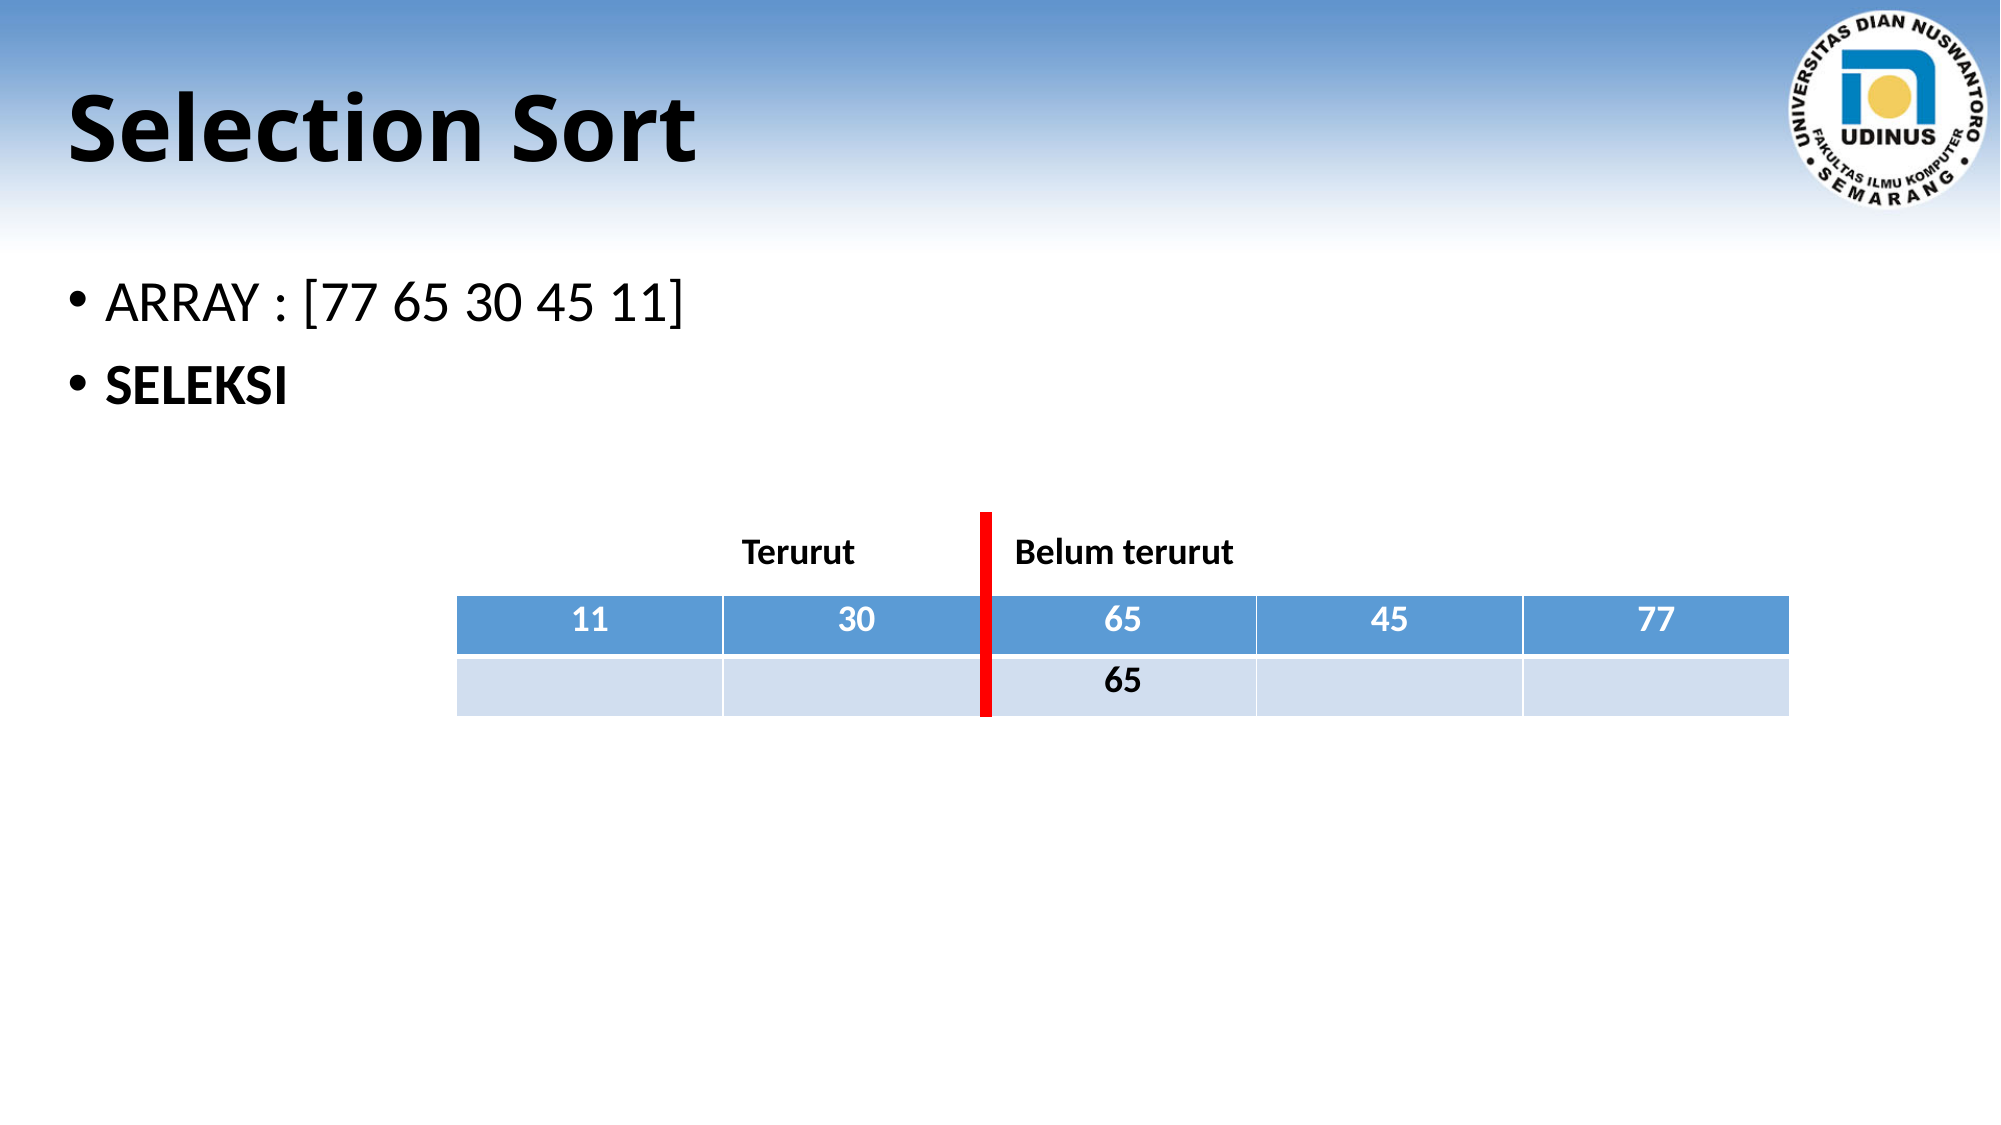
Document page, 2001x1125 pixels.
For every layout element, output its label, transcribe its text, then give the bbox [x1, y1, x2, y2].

table_cell [457, 659, 722, 716]
table_header Terurut [992, 529, 1000, 590]
table_cell [724, 659, 980, 716]
table_cell [1524, 659, 1789, 716]
table_header Terurut [727, 529, 980, 590]
table_cell [1257, 659, 1522, 716]
table_header 45 [1257, 596, 1522, 654]
title Selection Sort [52, 22, 1700, 241]
table_cell 65 [992, 659, 1256, 716]
table_header 30 [724, 596, 980, 654]
table_header 11 [457, 596, 722, 654]
list ARRAY : [77 65 30 45 11] SELEKSI [52, 263, 1953, 1021]
table_header 65 [992, 596, 1256, 654]
table_header 77 [1524, 596, 1789, 654]
table_header Belum terurut [1000, 529, 1273, 590]
picture [0, 0, 2000, 1125]
